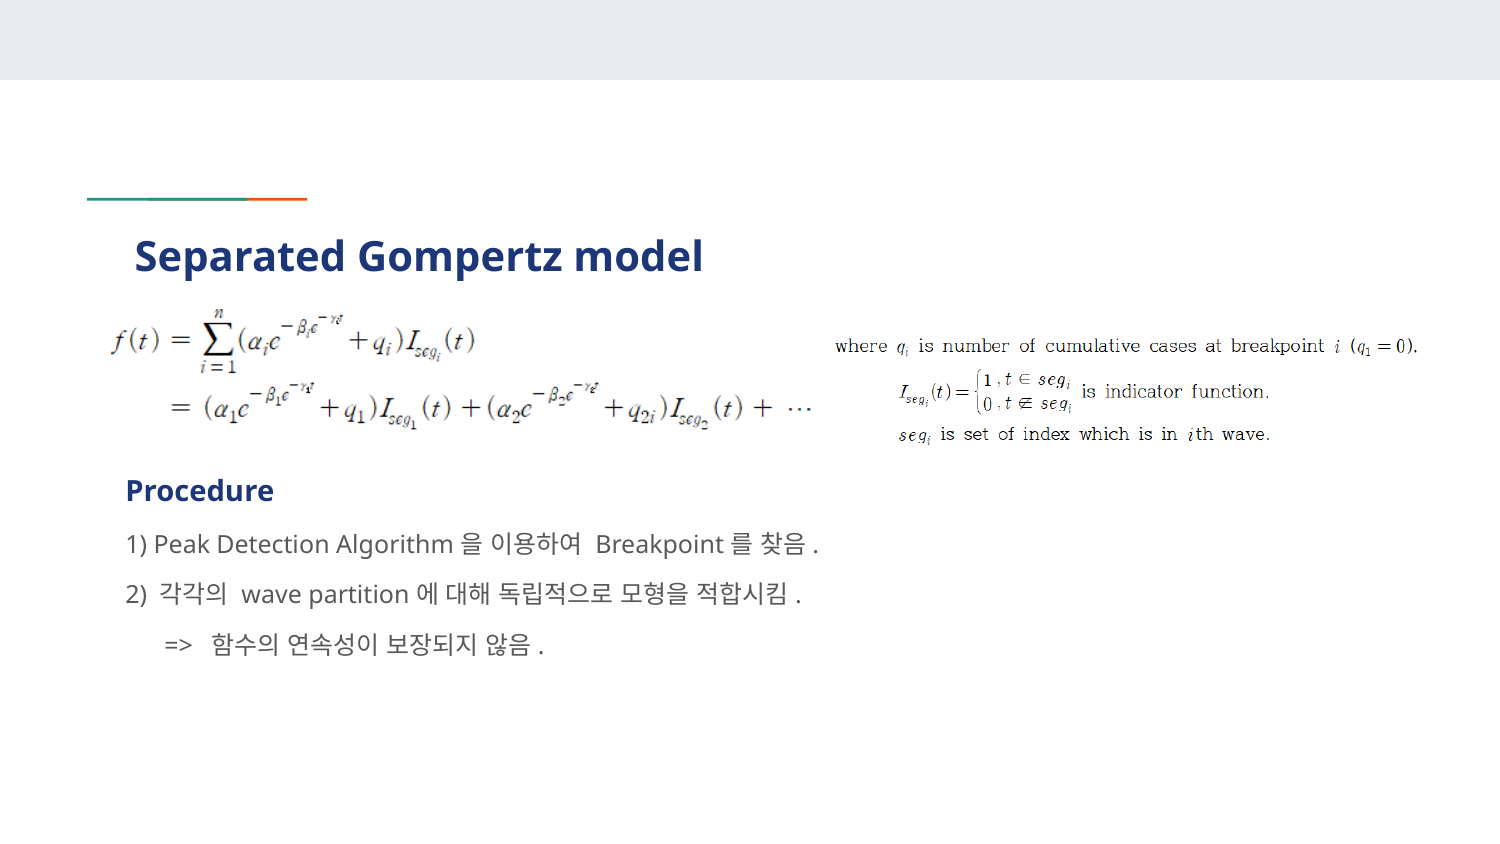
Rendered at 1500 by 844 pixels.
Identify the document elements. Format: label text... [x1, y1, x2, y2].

picture [831, 334, 1422, 447]
picture [110, 302, 816, 432]
text_box [110, 228, 1316, 283]
title Separated Gompertz model [119, 215, 1381, 304]
list Procedure 1) Peak Detection Algorithm을 이용하여 Breakpoint를 찾음. 2) 각각의 wave partition에 대해 독립적으로 모형을 적합시킴. => 함수의 연속성이 보장되지 않음. [110, 401, 1372, 756]
